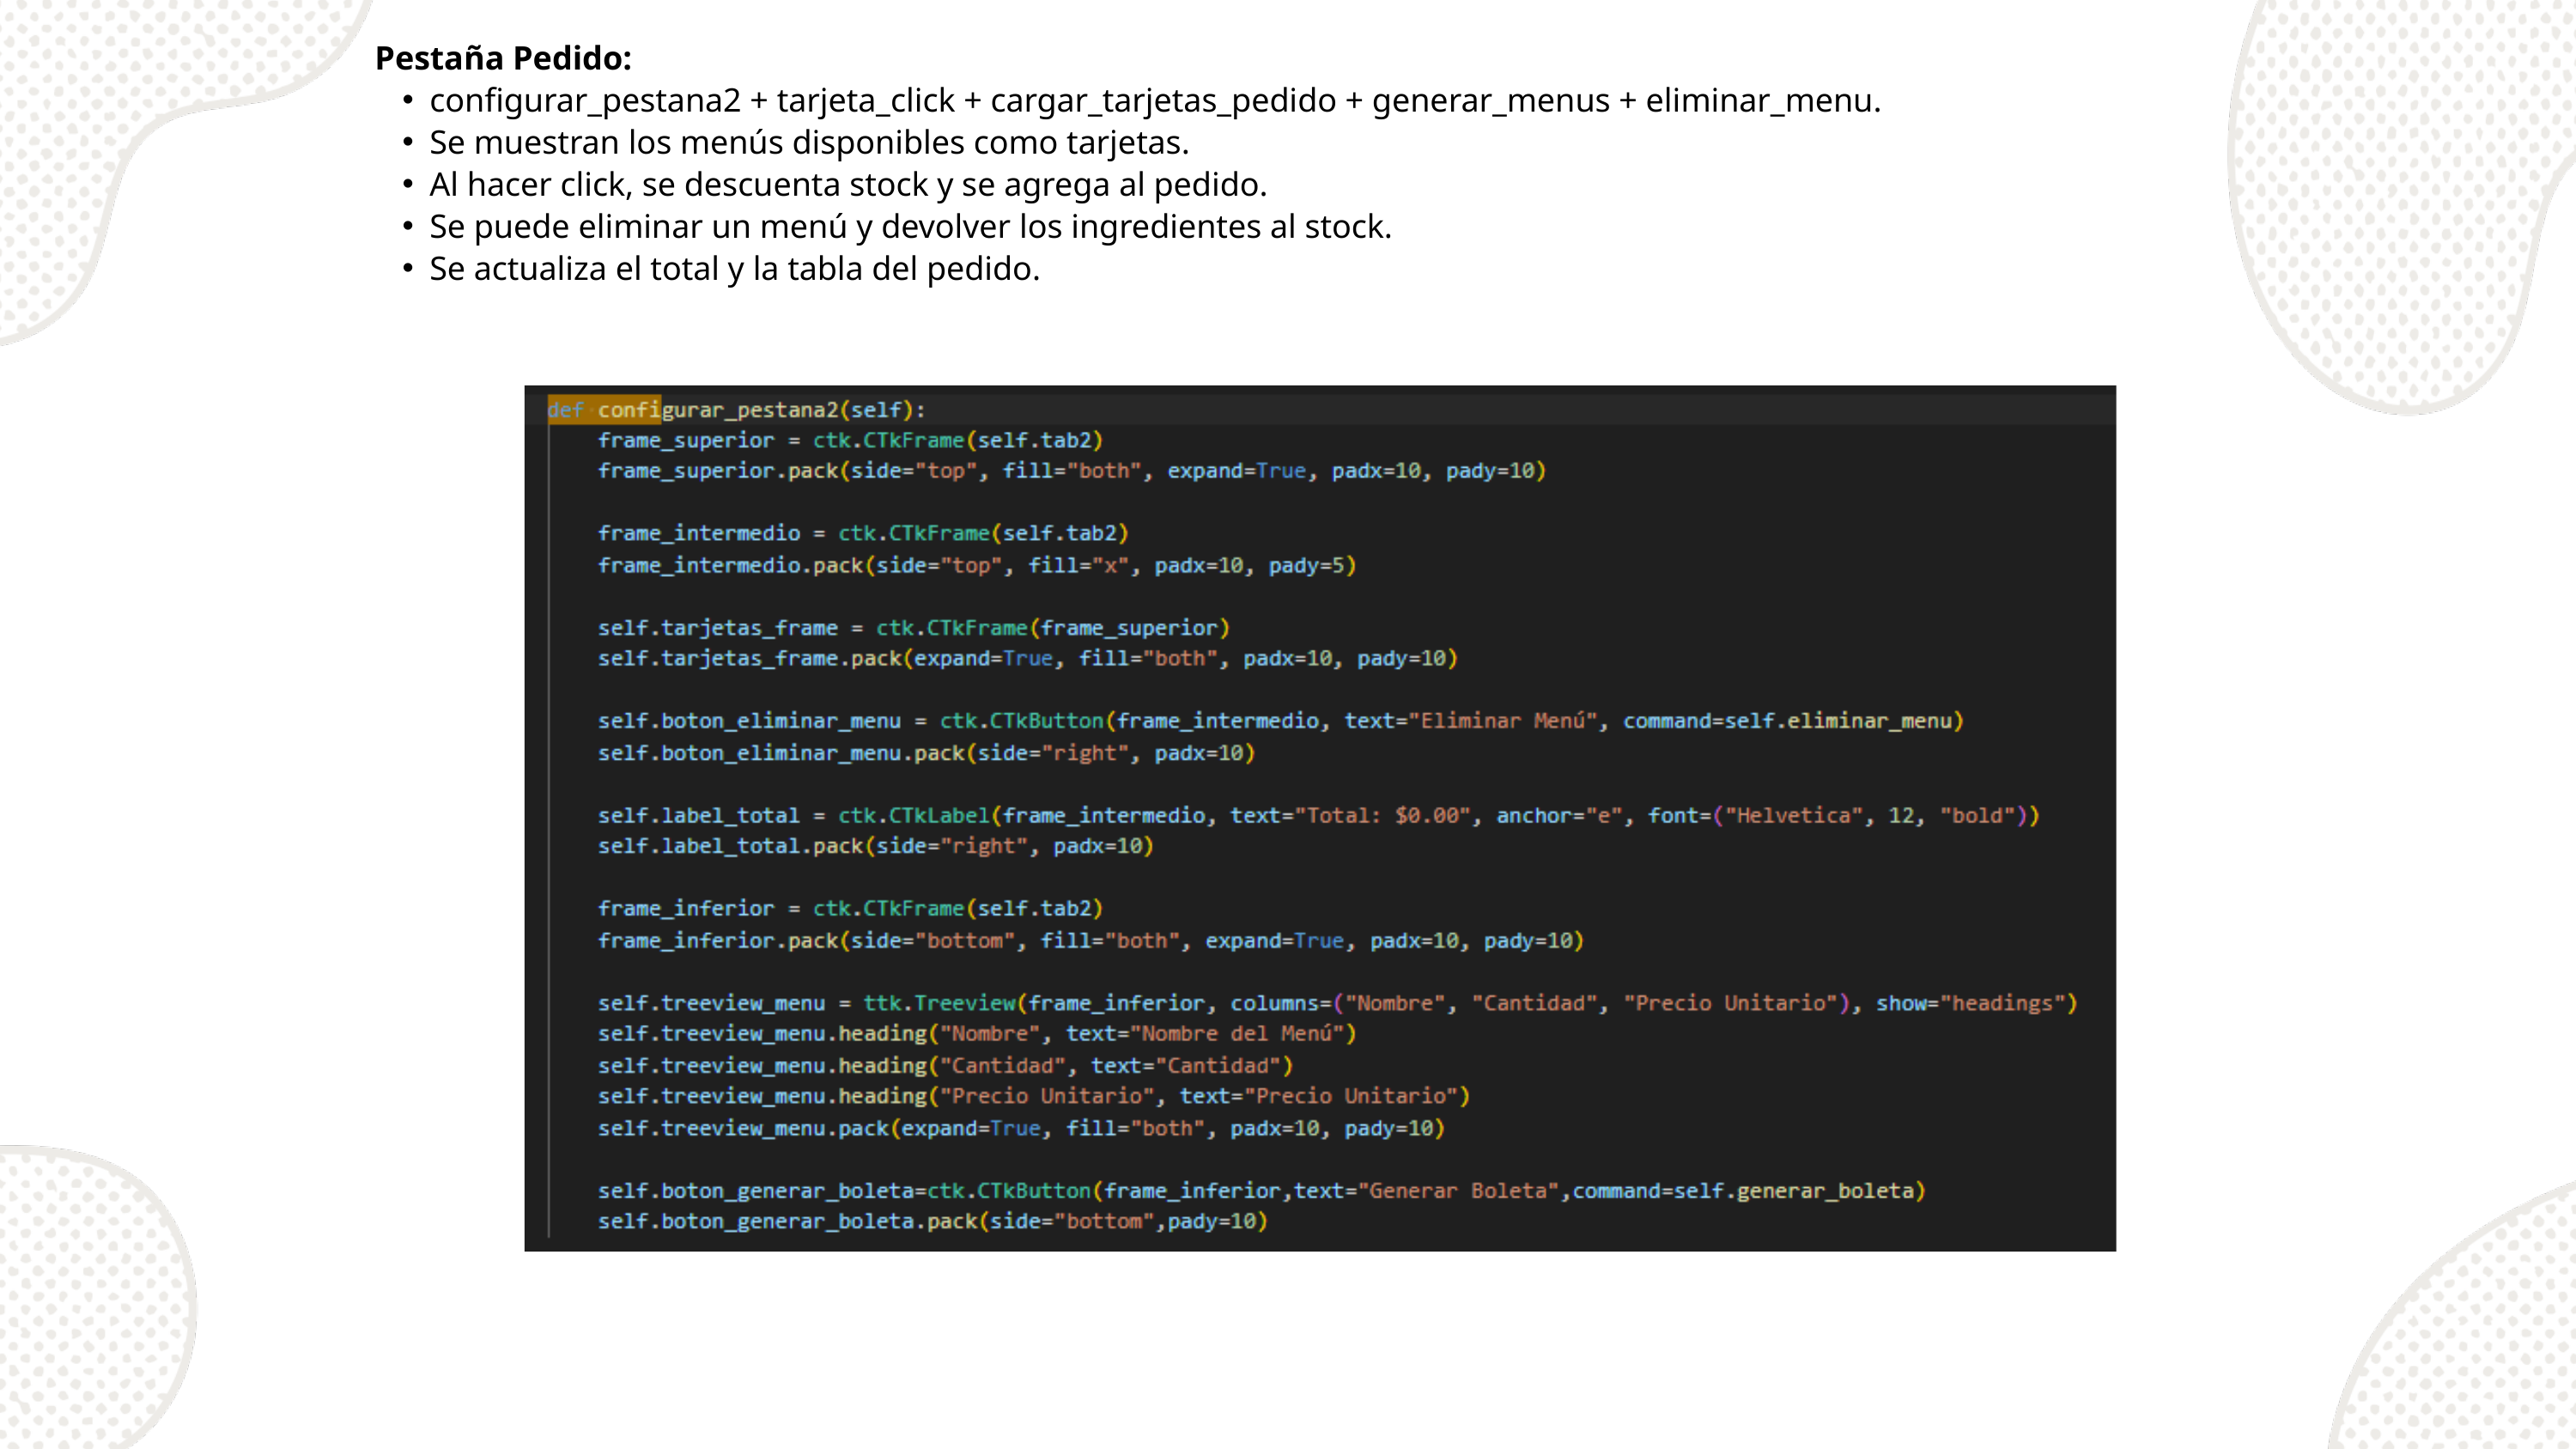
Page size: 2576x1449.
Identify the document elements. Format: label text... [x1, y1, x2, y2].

text_box [2317, 1143, 2576, 1449]
text_box [2221, 0, 2576, 423]
text_box [0, 1143, 231, 1449]
text_box [0, 0, 416, 356]
text_box [524, 385, 2117, 1252]
text_box Pestaña Pedido: configurar_pestana2 + tarjeta_click + cargar_tarjetas_pedido + generar_menus + eliminar_menu. Se muestran los menús disponibles como tarjetas. Al hacer click, se descuenta stock y se agrega al pedido. Se puede eliminar un menú y devolver los ingredientes al stock. Se actualiza el total y la tabla del pedido. [374, 33, 2390, 329]
